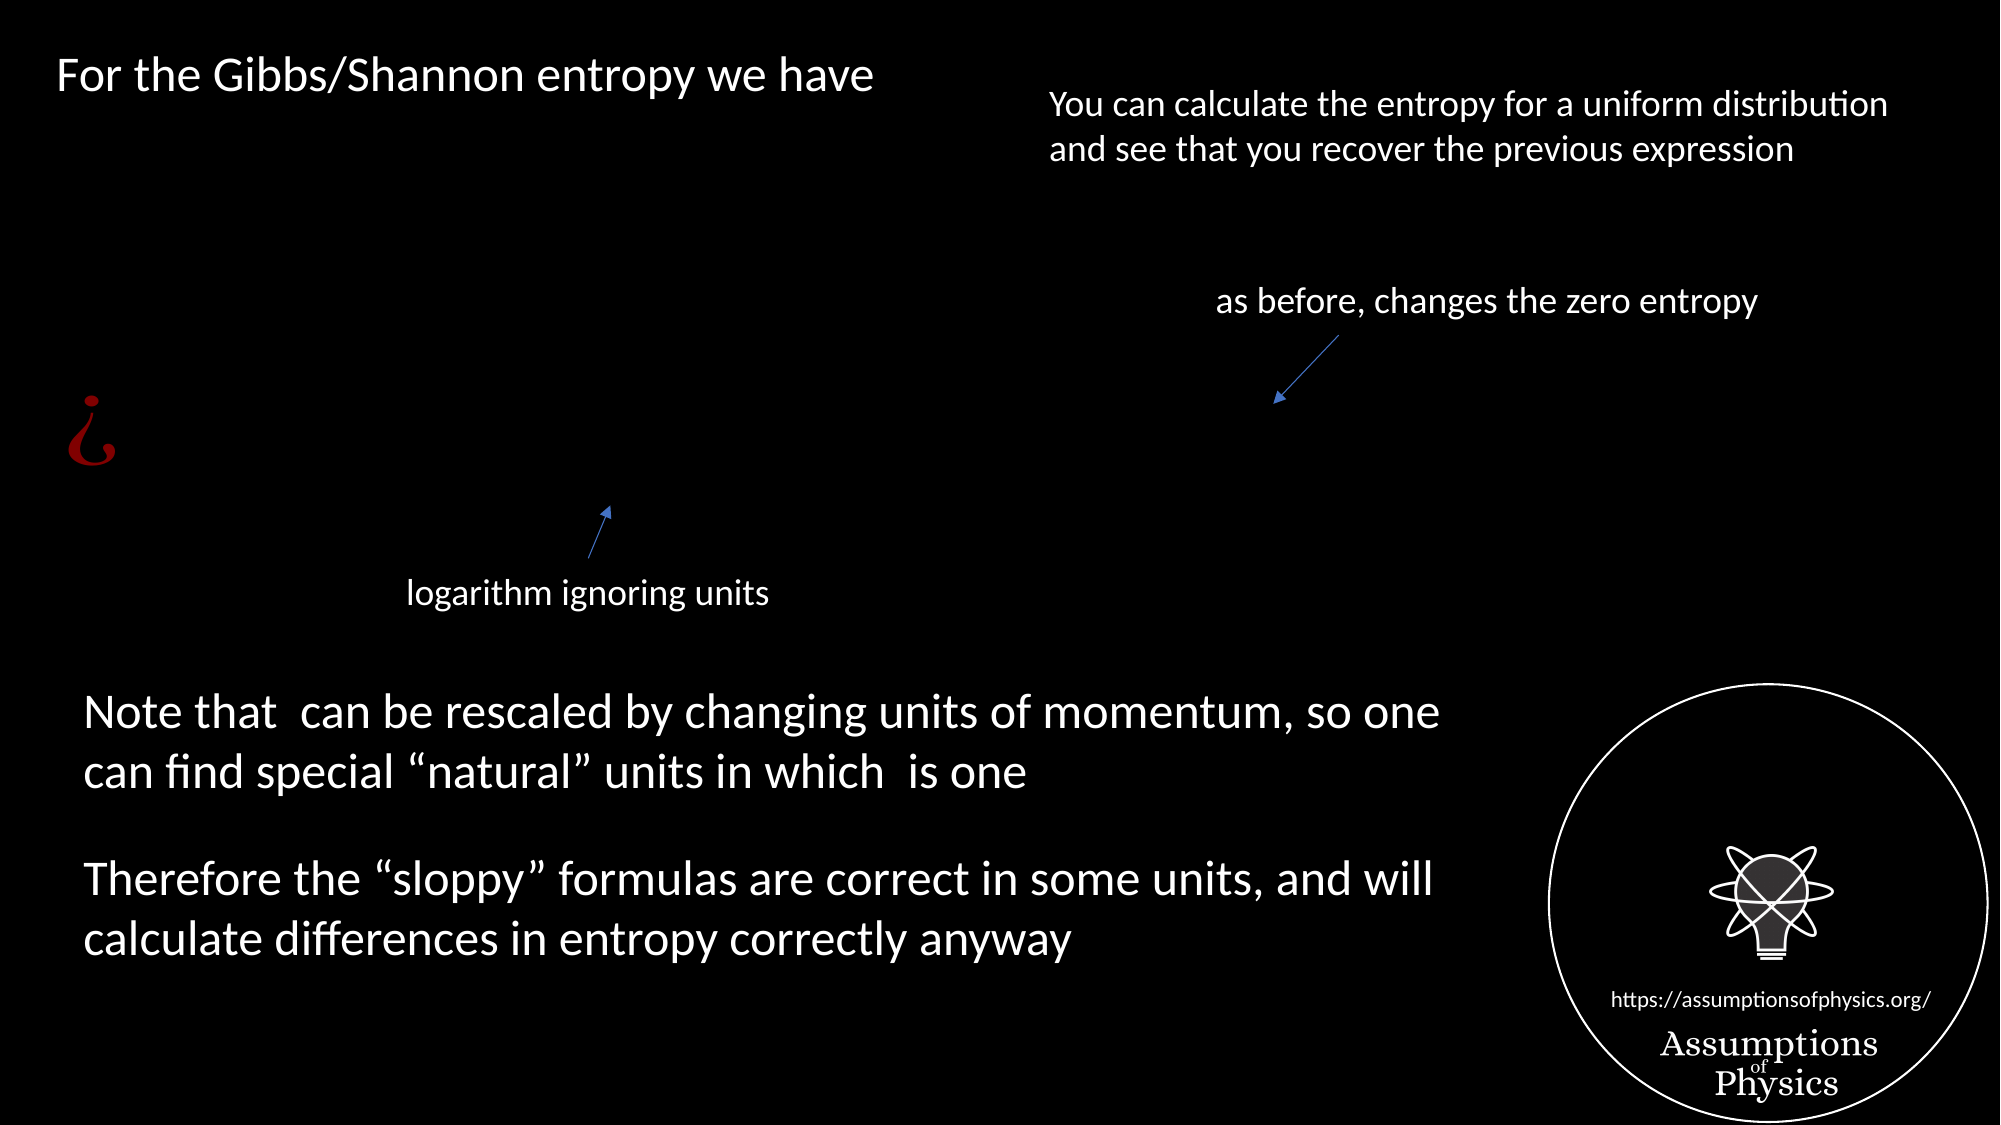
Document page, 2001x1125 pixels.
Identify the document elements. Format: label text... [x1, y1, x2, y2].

text_box You can calculate the entropy for a uniform distribution and see that you recover the previous expression [1034, 71, 1941, 177]
text_box as before, changes the zero entropy [1200, 268, 1774, 329]
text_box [588, 505, 611, 559]
picture [1709, 846, 1834, 960]
text_box logarithm ignoring units [391, 560, 786, 621]
text_box Therefore the “sloppy” formulas are correct in some units, and will calculate differences in entropy correctly anyway [68, 838, 1509, 973]
picture [1660, 1029, 1877, 1103]
text_box For the Gibbs/Shannon entropy we have [41, 33, 1617, 109]
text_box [1273, 335, 1339, 404]
